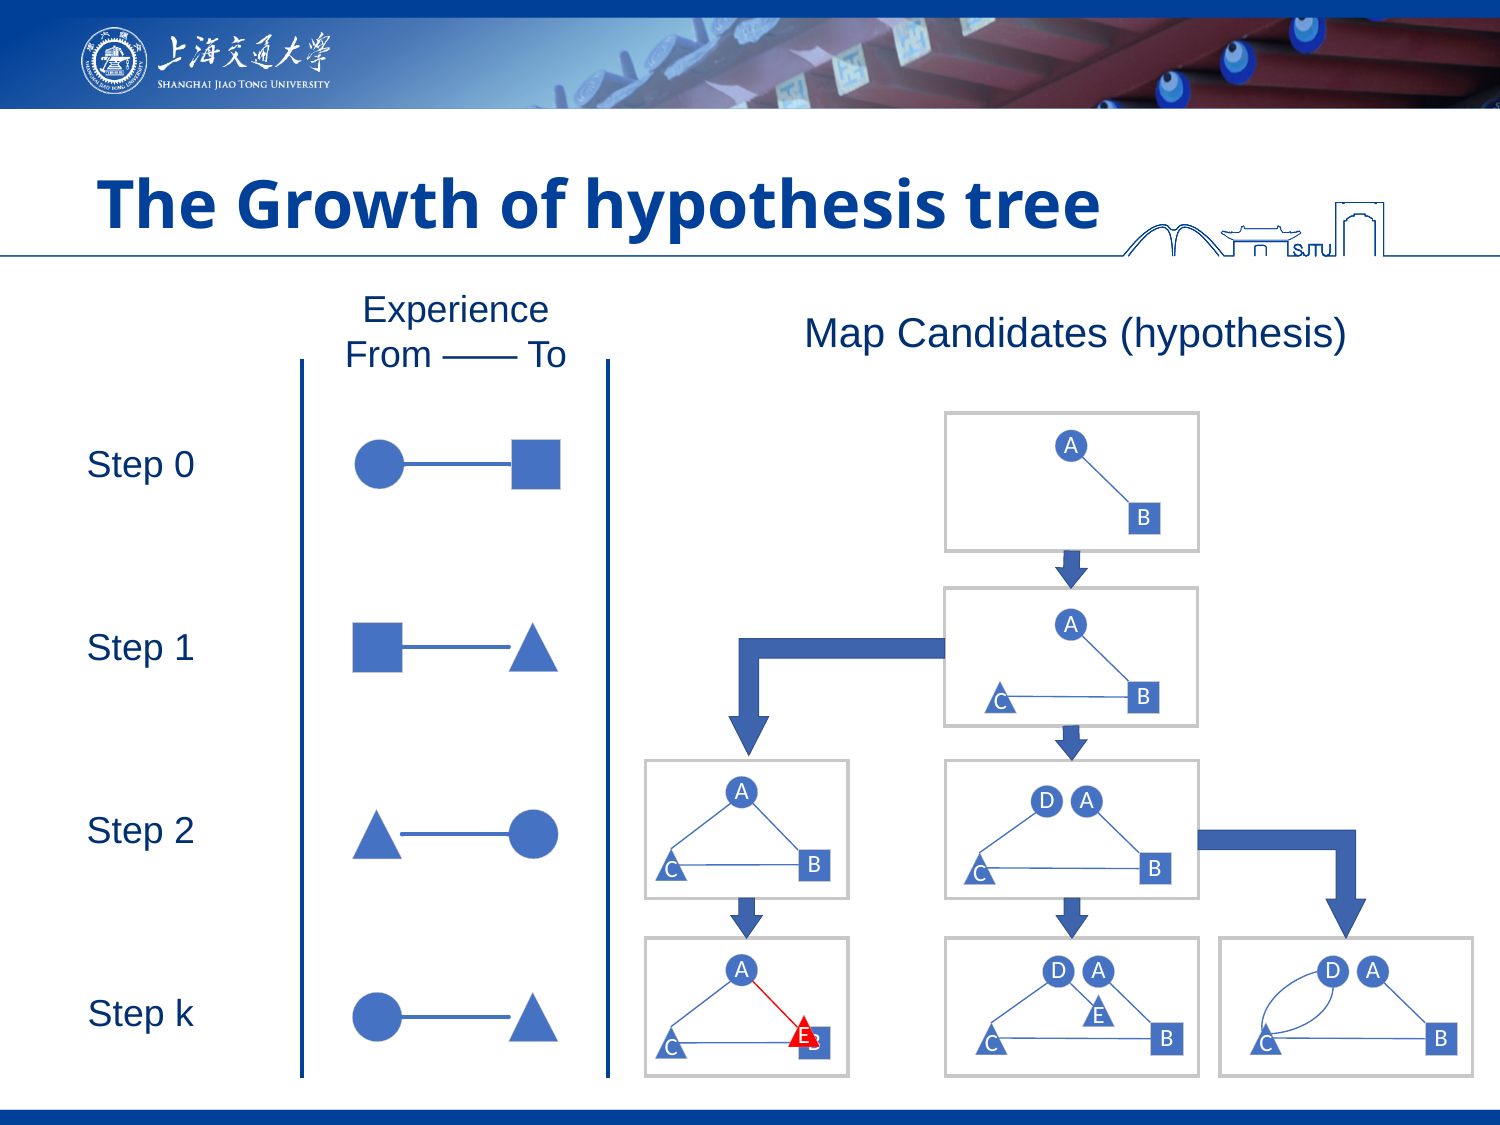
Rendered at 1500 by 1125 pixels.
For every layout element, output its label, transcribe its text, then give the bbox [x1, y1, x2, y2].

text_box Map Candidates (hypothesis) [751, 298, 1401, 363]
picture [0, 18, 1500, 109]
title The Growth of hypothesis tree [81, 159, 1455, 254]
text_box Experience From —— To [319, 277, 593, 383]
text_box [64, 409, 1475, 1078]
